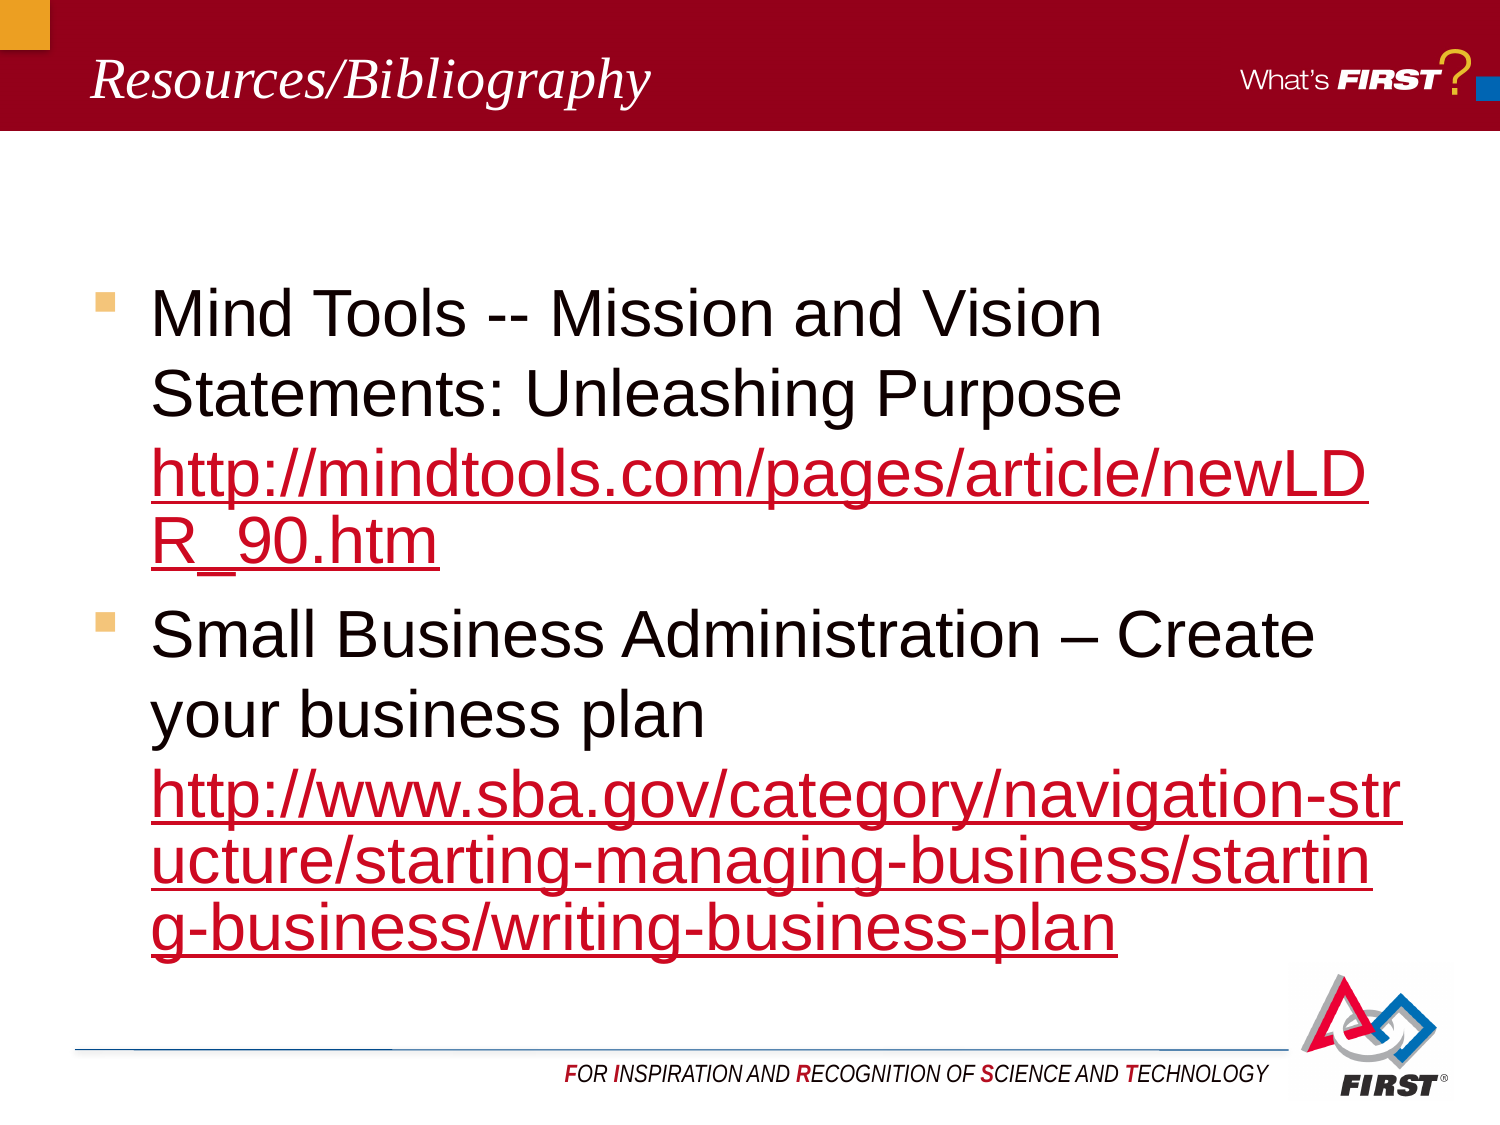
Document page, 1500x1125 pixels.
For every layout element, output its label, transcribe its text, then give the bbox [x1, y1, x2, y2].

list Mind Tools -- Mission and Vision Statements: Unleashing Purpose http://mindtools.com/pages/article/newLDR_90.htm Small Business Administration – Create your business plan http://www.sba.gov/category/navigation-structure/starting-managing-business/starting-business/writing-business-plan [75, 262, 1425, 1005]
picture [1288, 962, 1454, 1101]
picture [0, 0, 1500, 131]
title Resources/Bibliography [75, 24, 1425, 125]
